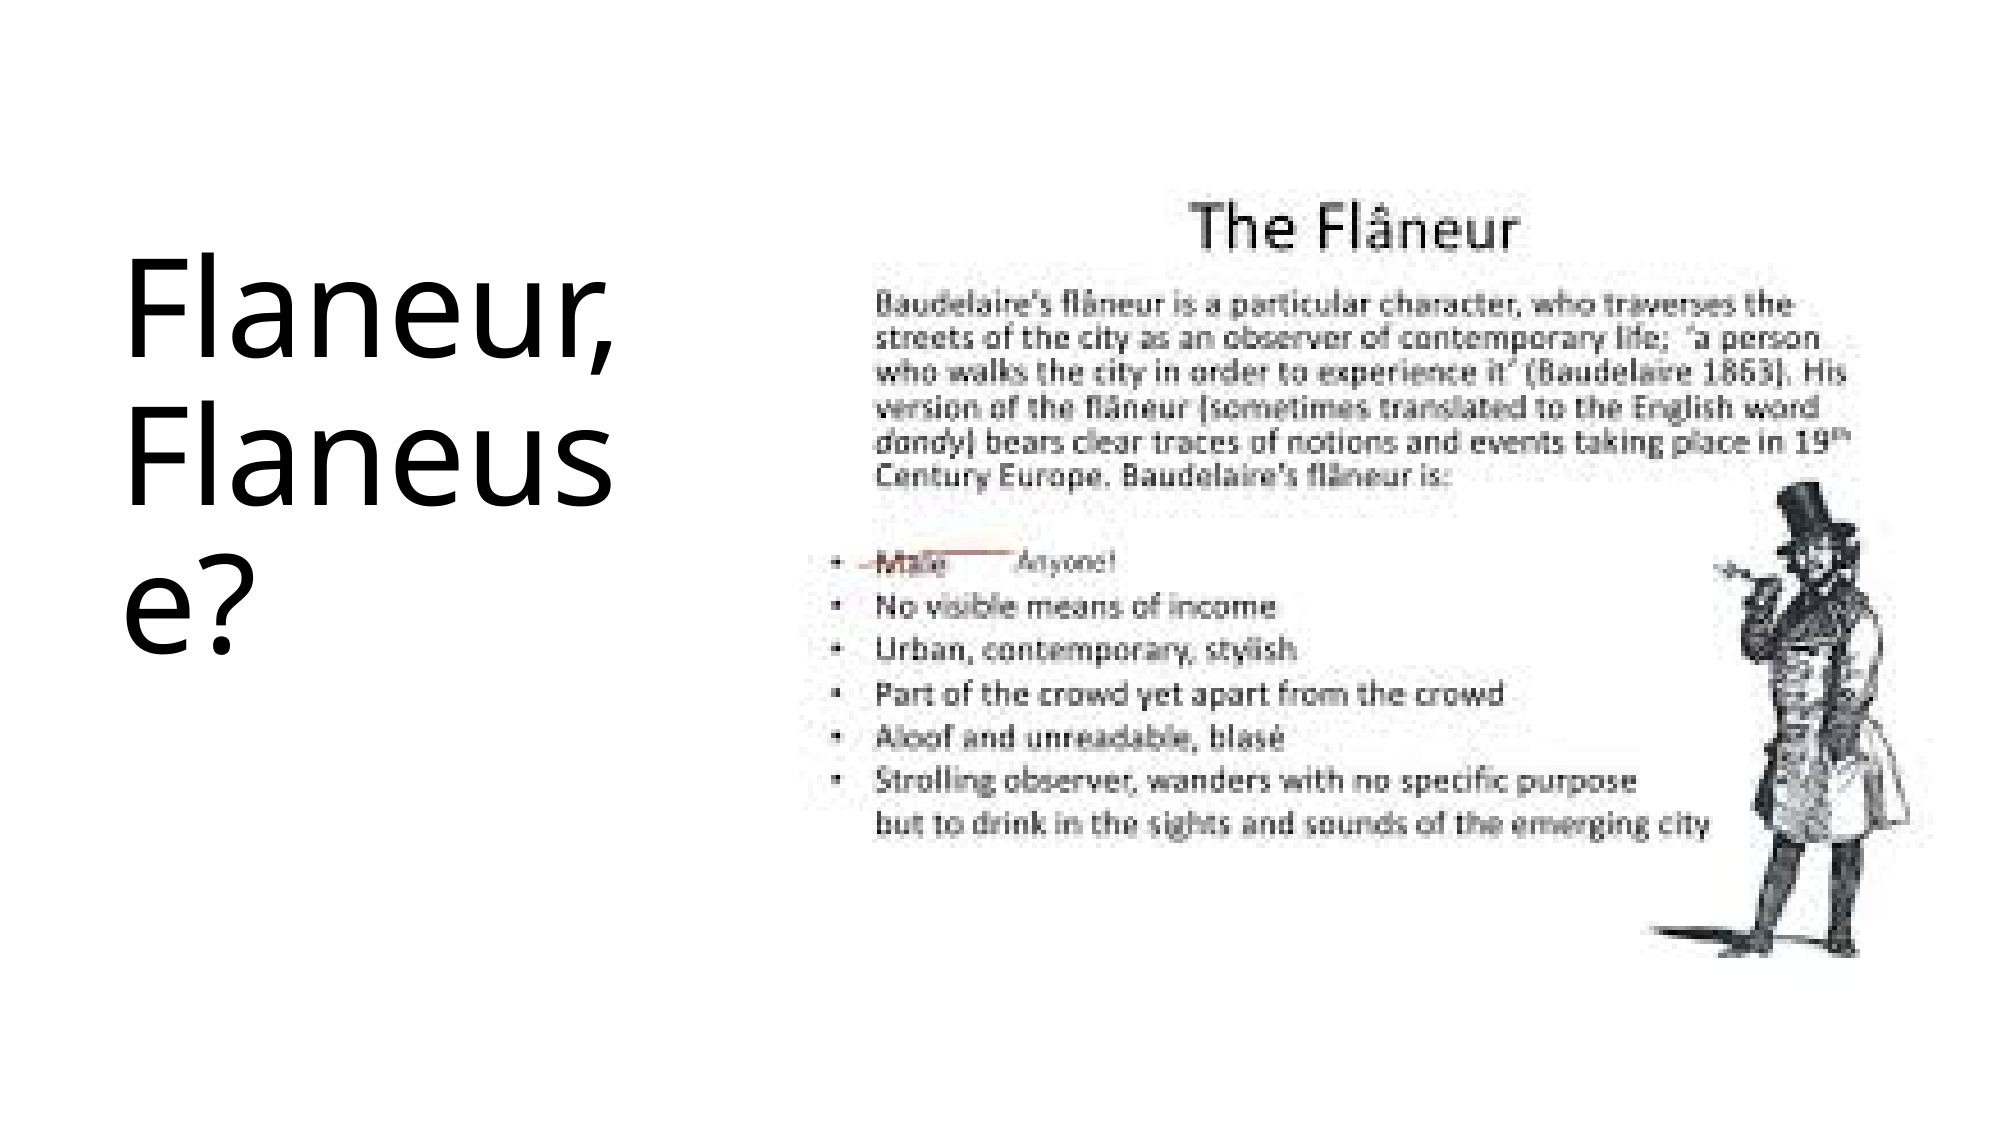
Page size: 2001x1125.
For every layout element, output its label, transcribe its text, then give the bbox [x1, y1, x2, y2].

title Flaneur, Flaneuse? [104, 104, 691, 692]
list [763, 116, 1948, 1004]
